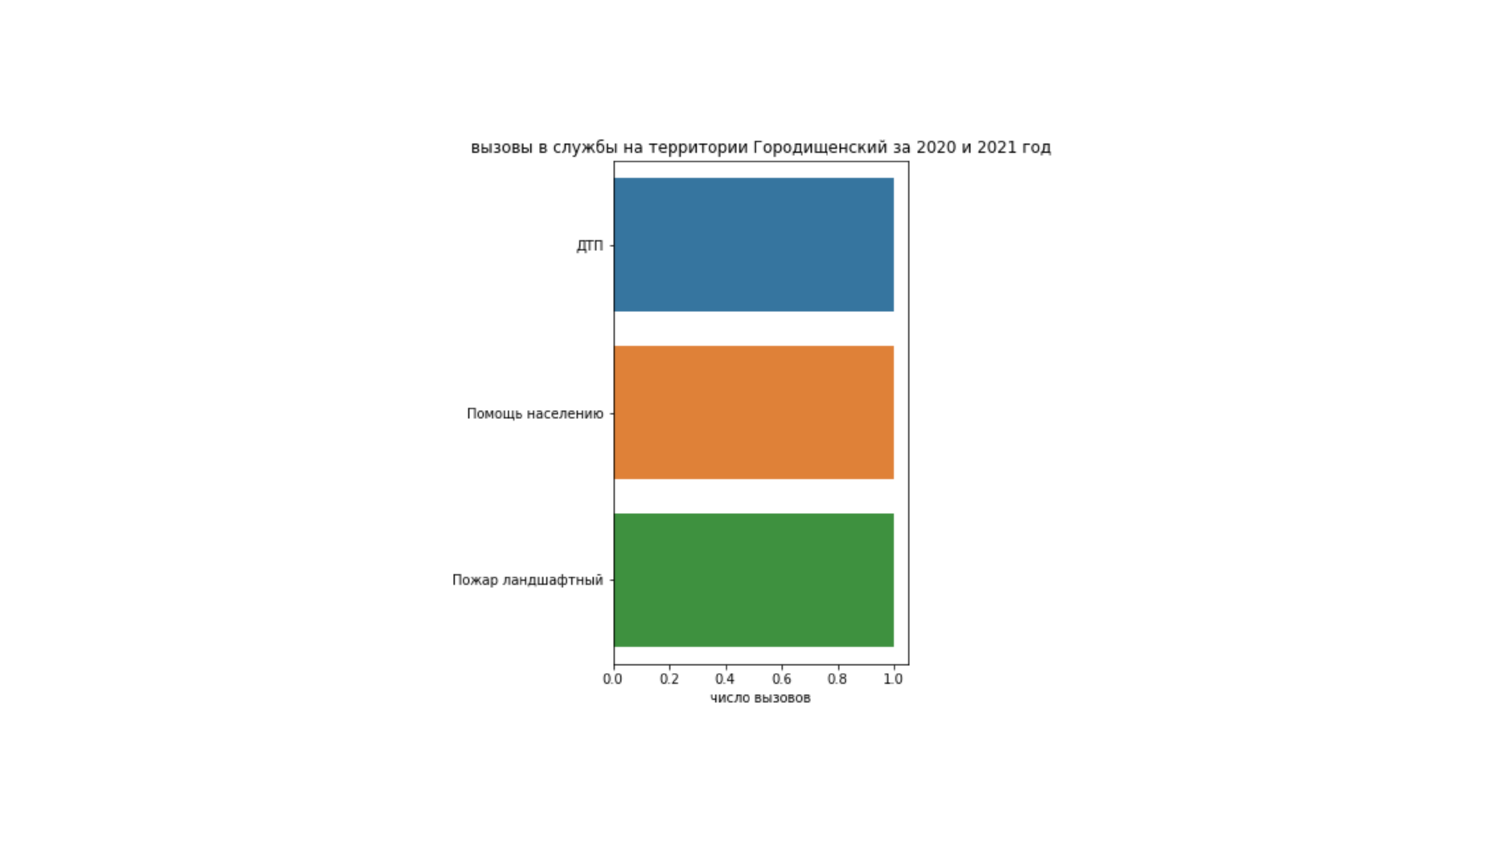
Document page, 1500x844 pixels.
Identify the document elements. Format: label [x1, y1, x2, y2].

picture [444, 134, 1056, 710]
